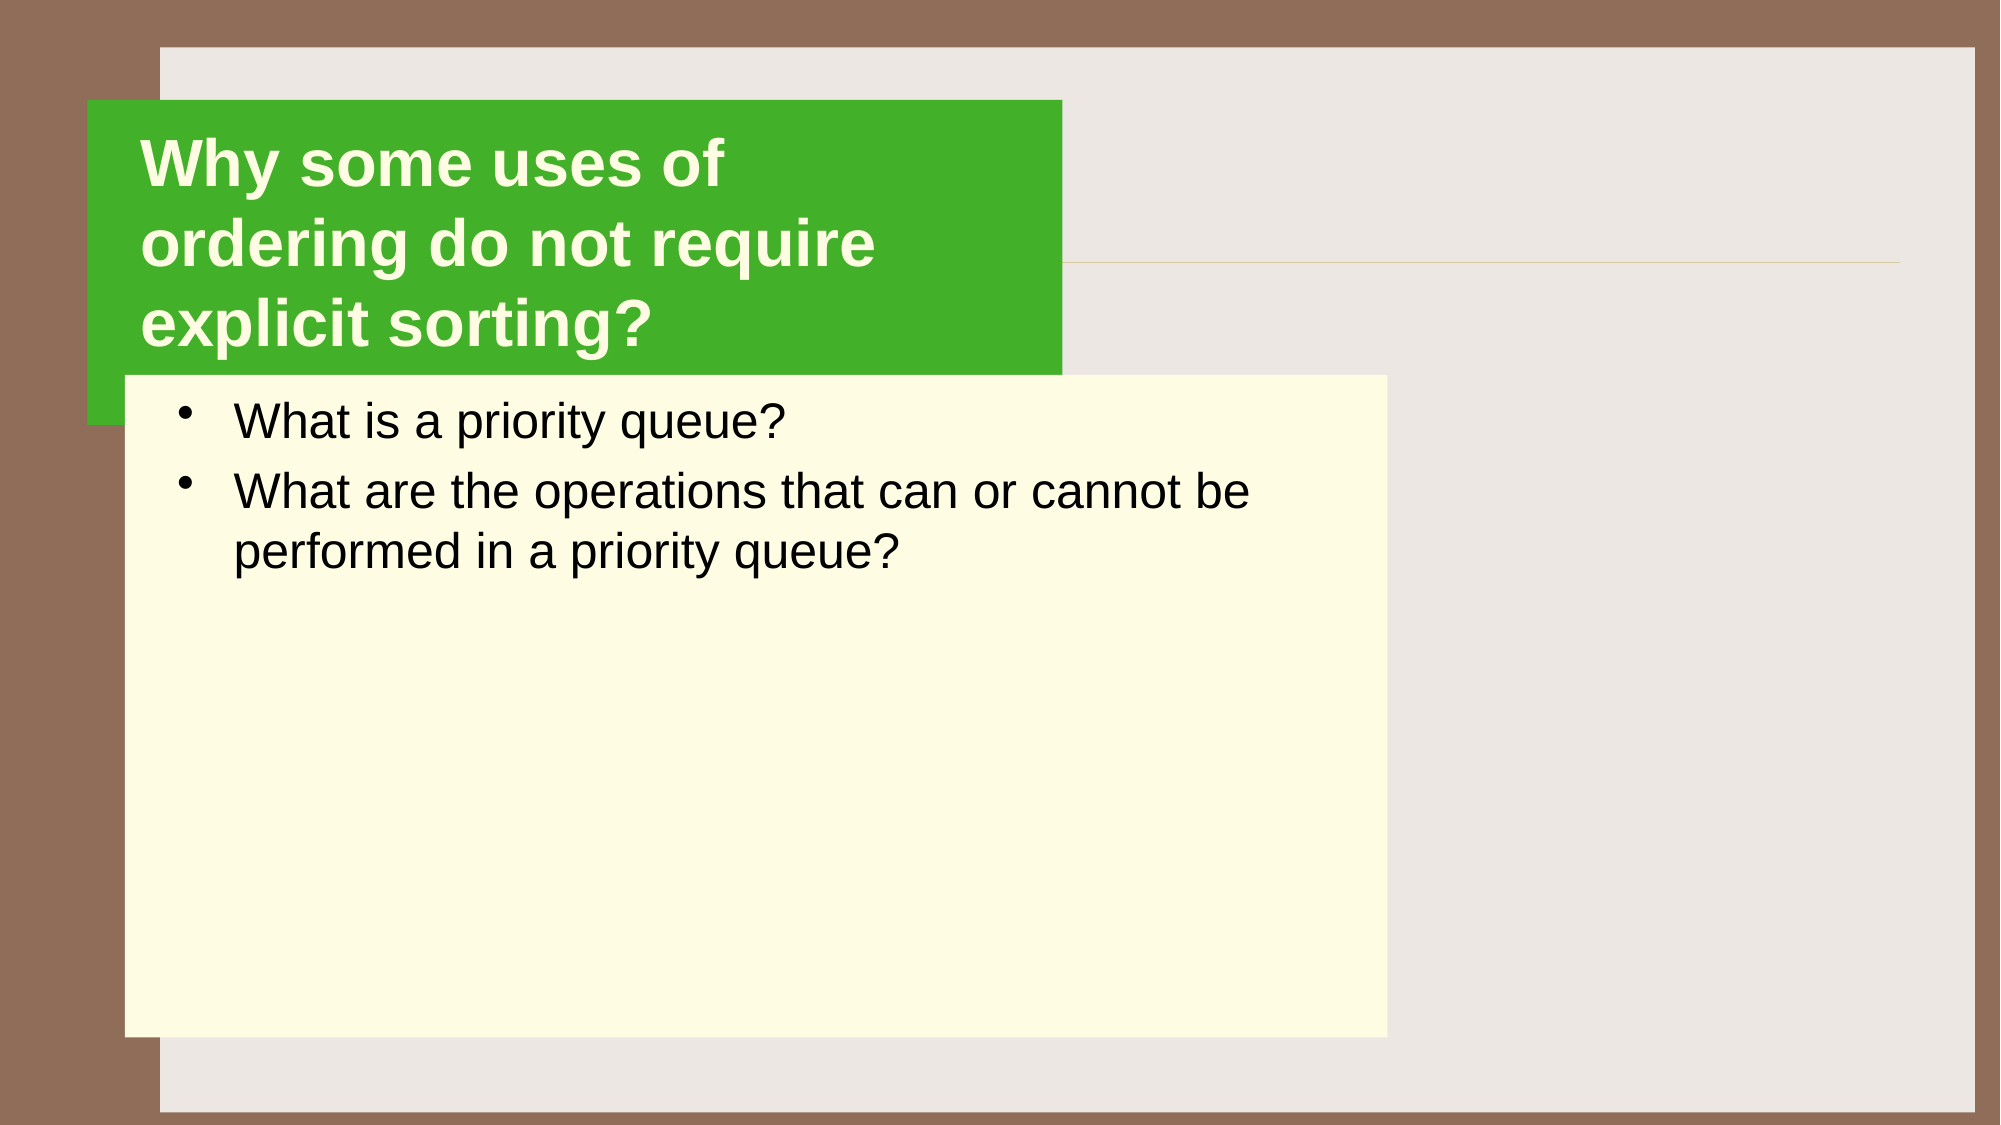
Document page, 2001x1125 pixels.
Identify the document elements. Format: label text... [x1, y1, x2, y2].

list Why some uses of ordering do not require explicit sorting? [125, 112, 975, 363]
list What is a priority queue? What are the operations that can or cannot be performed in a priority queue? [162, 381, 1338, 931]
